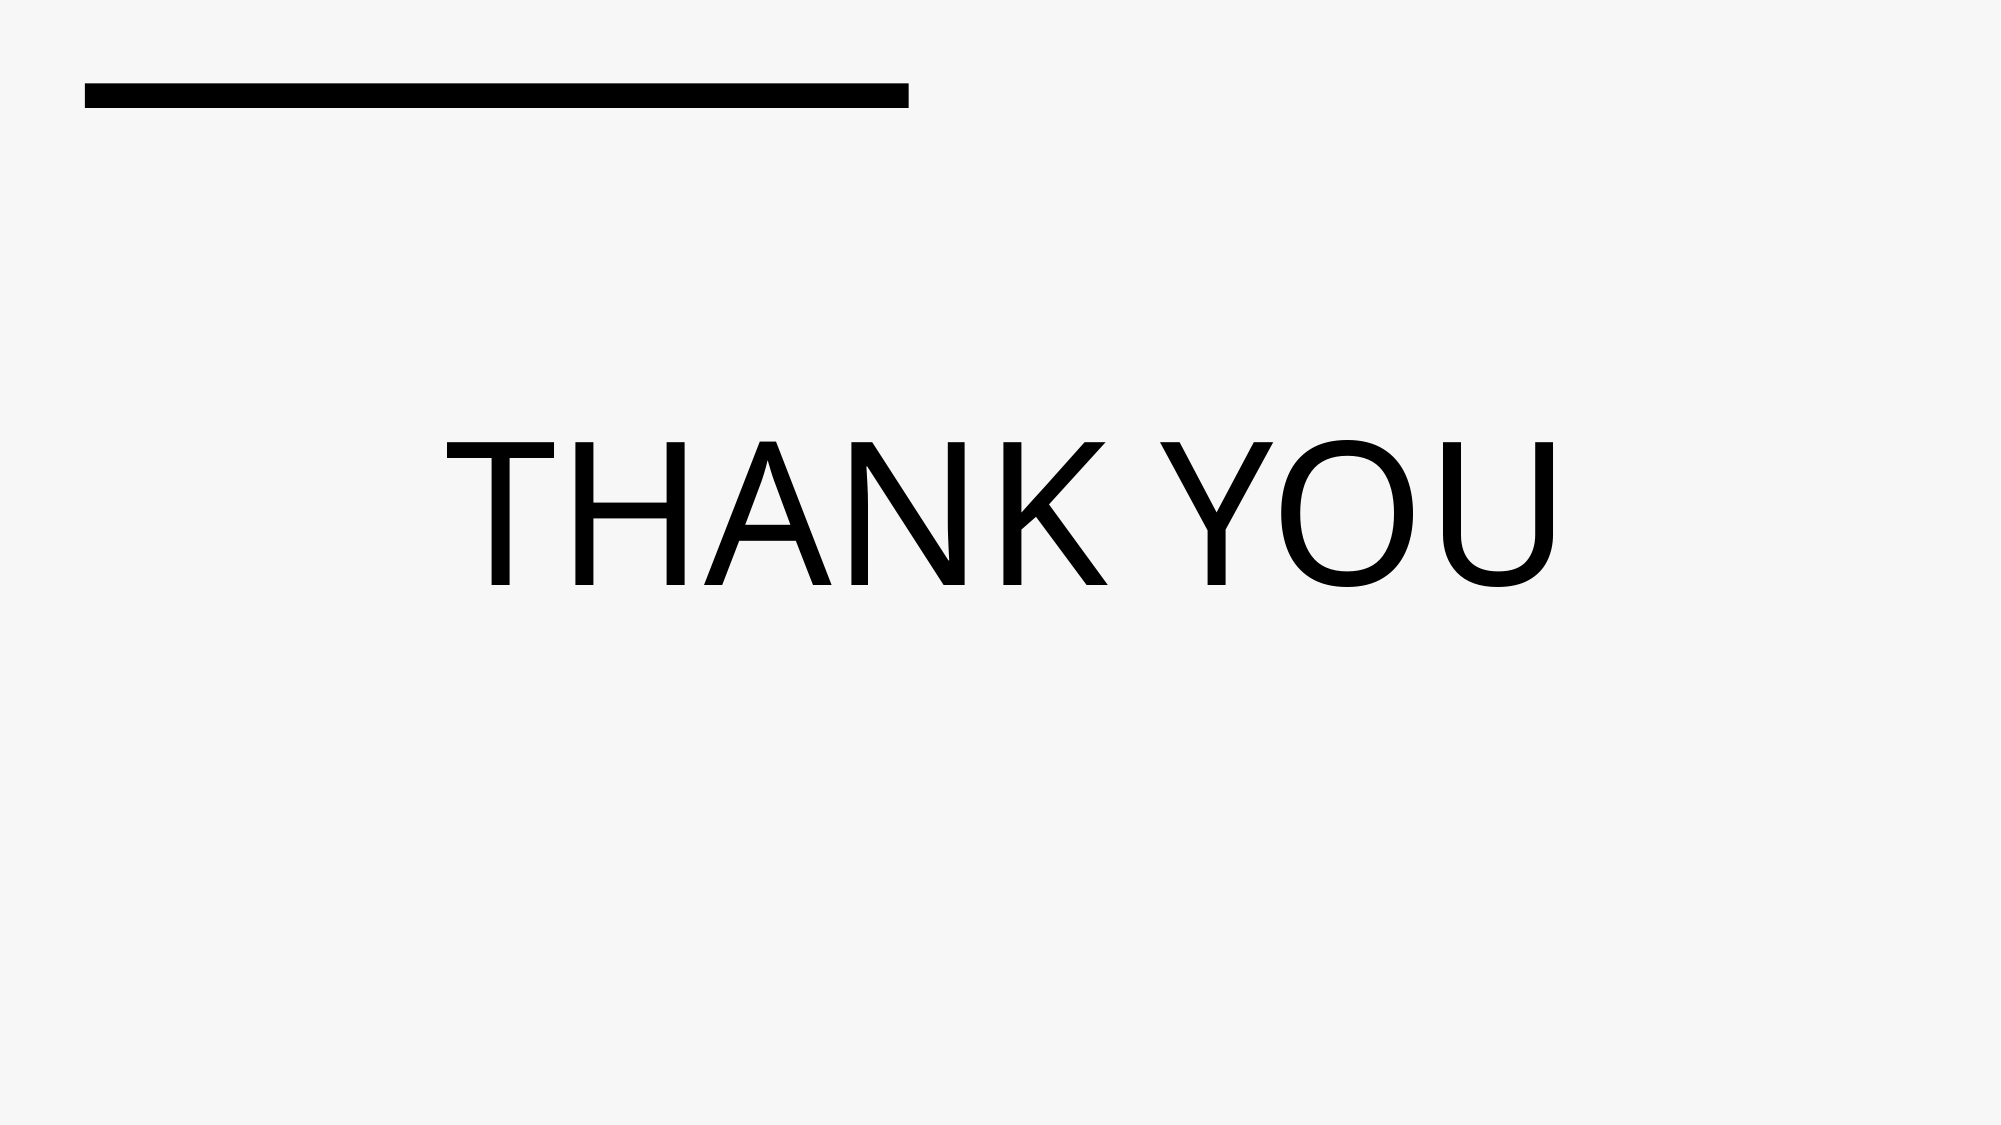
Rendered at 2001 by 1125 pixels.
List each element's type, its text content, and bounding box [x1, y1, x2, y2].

text_box THANK YOU [430, 378, 1935, 633]
